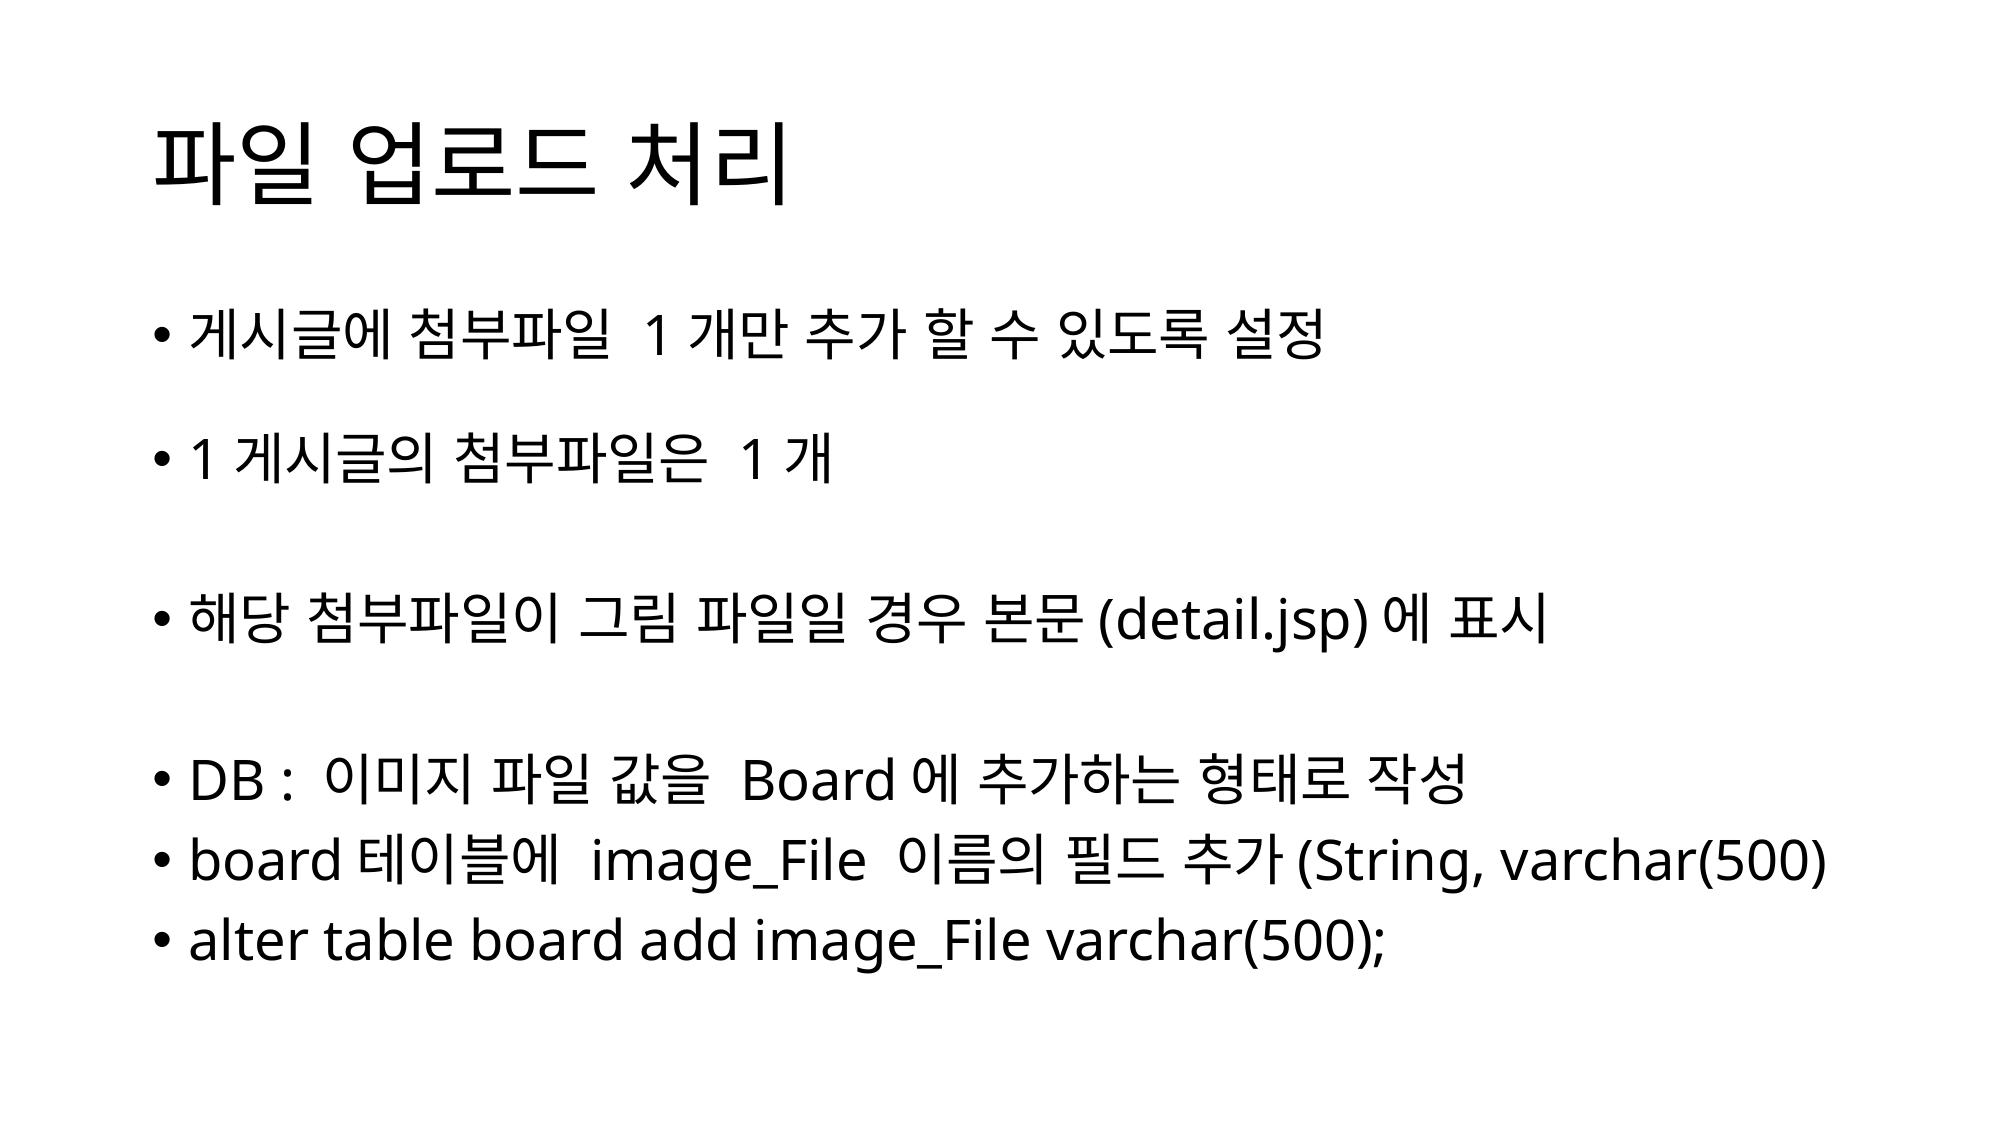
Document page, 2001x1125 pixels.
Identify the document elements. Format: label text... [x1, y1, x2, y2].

list 게시글에 첨부파일 1개만 추가 할 수 있도록 설정 1게시글의 첨부파일은 1개 해당 첨부파일이 그림 파일일 경우 본문(detail.jsp)에 표시 DB : 이미지 파일 값을 Board에 추가하는 형태로 작성 board테이블에 image_File 이름의 필드 추가(String, varchar(500) alter table board add image_File varchar(500); [137, 299, 1863, 1014]
title 파일 업로드 처리 [137, 59, 1863, 278]
